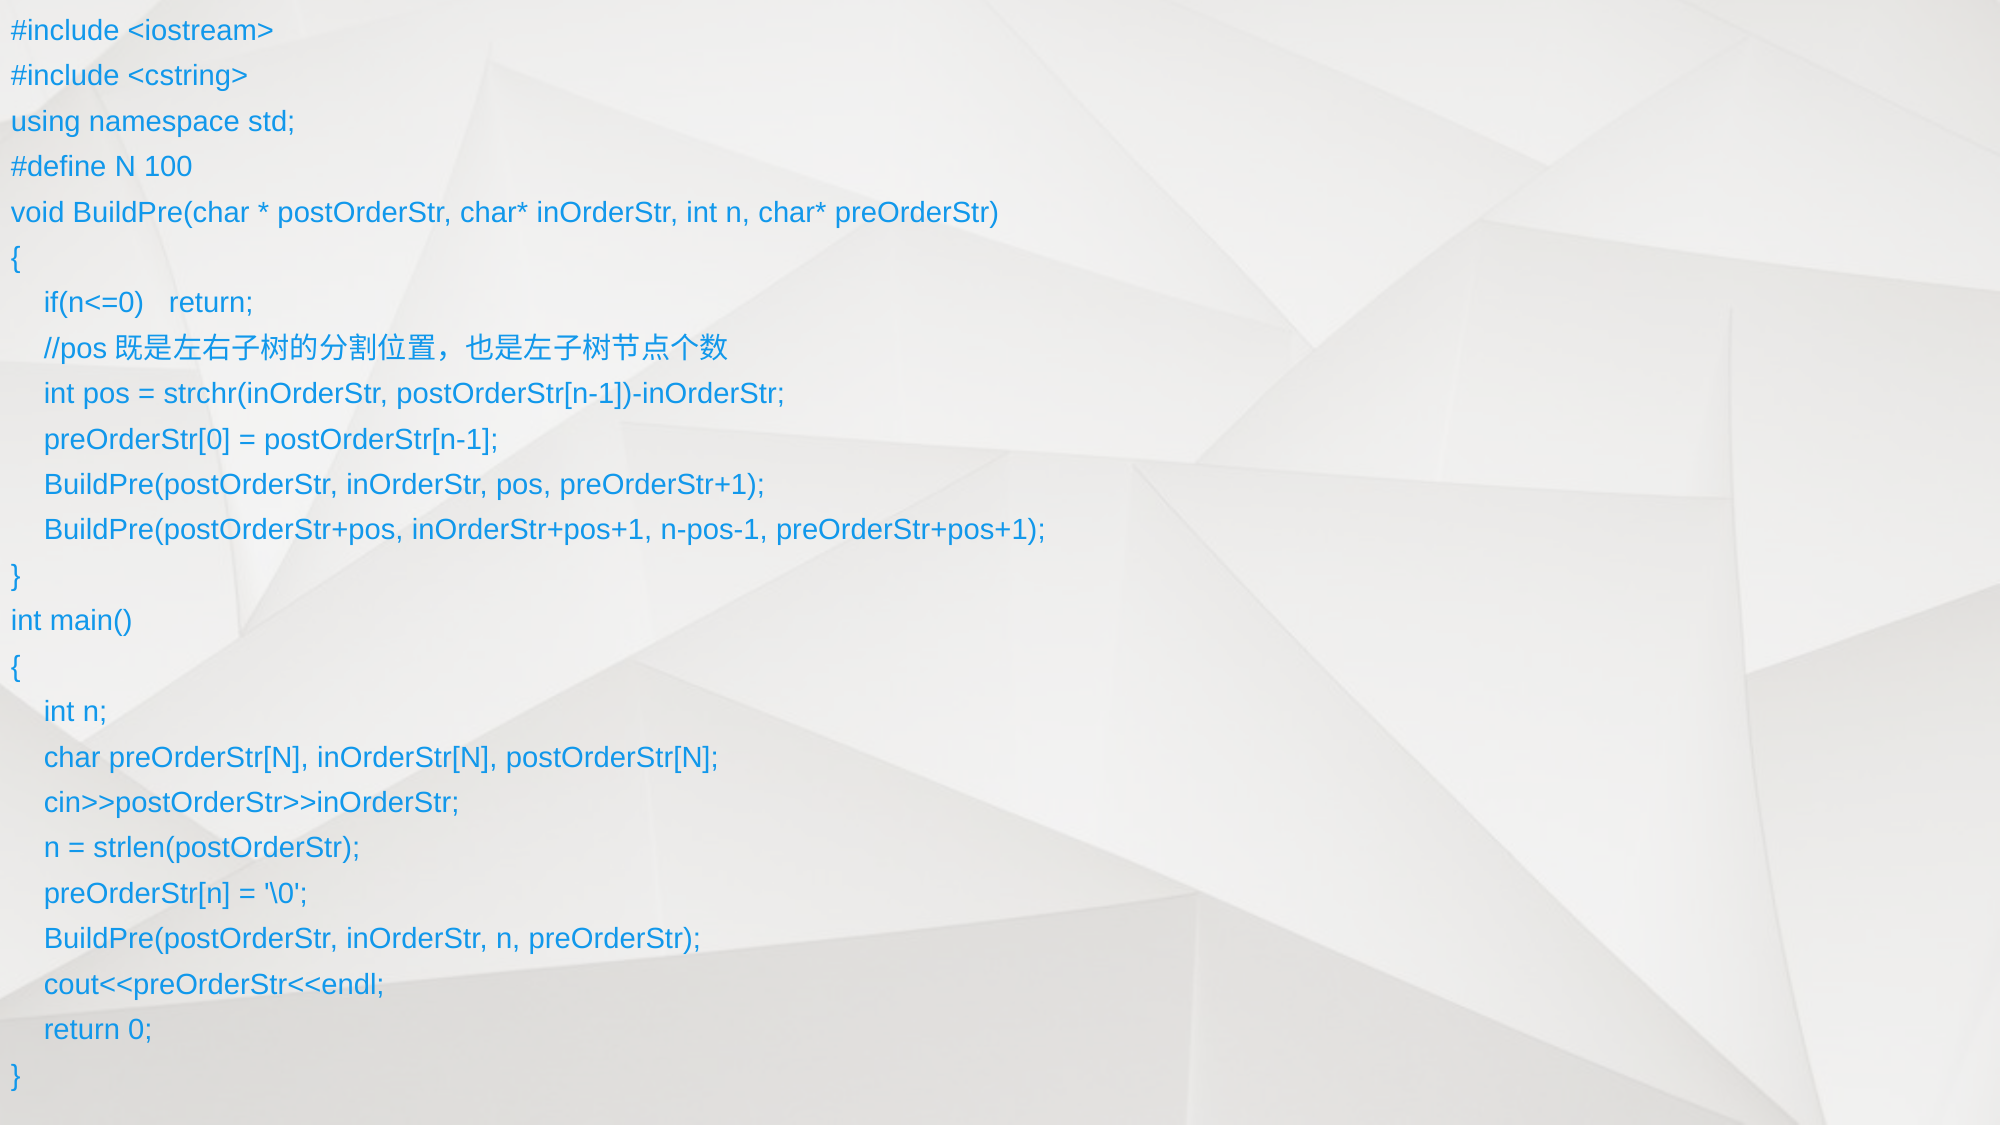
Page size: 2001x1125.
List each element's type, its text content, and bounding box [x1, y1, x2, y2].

text_box #include <iostream> #include <cstring> using namespace std; #define N 100 void BuildPre(char * postOrderStr, char* inOrderStr, int n, char* preOrderStr) { if(n<=0) return; //pos既是左右子树的分割位置，也是左子树节点个数 int pos = strchr(inOrderStr, postOrderStr[n-1])-inOrderStr; preOrderStr[0] = postOrderStr[n-1]; BuildPre(postOrderStr, inOrderStr, pos, preOrderStr+1); BuildPre(postOrderStr+pos, inOrderStr+pos+1, n-pos-1, preOrderStr+pos+1); } int main() { int n; char preOrderStr[N], inOrderStr[N], postOrderStr[N]; cin>>postOrderStr>>inOrderStr; n = strlen(postOrderStr); preOrderStr[n] = '\0'; BuildPre(postOrderStr, inOrderStr, n, preOrderStr); cout<<preOrderStr<<endl; return 0; } [0, 0, 1277, 1099]
